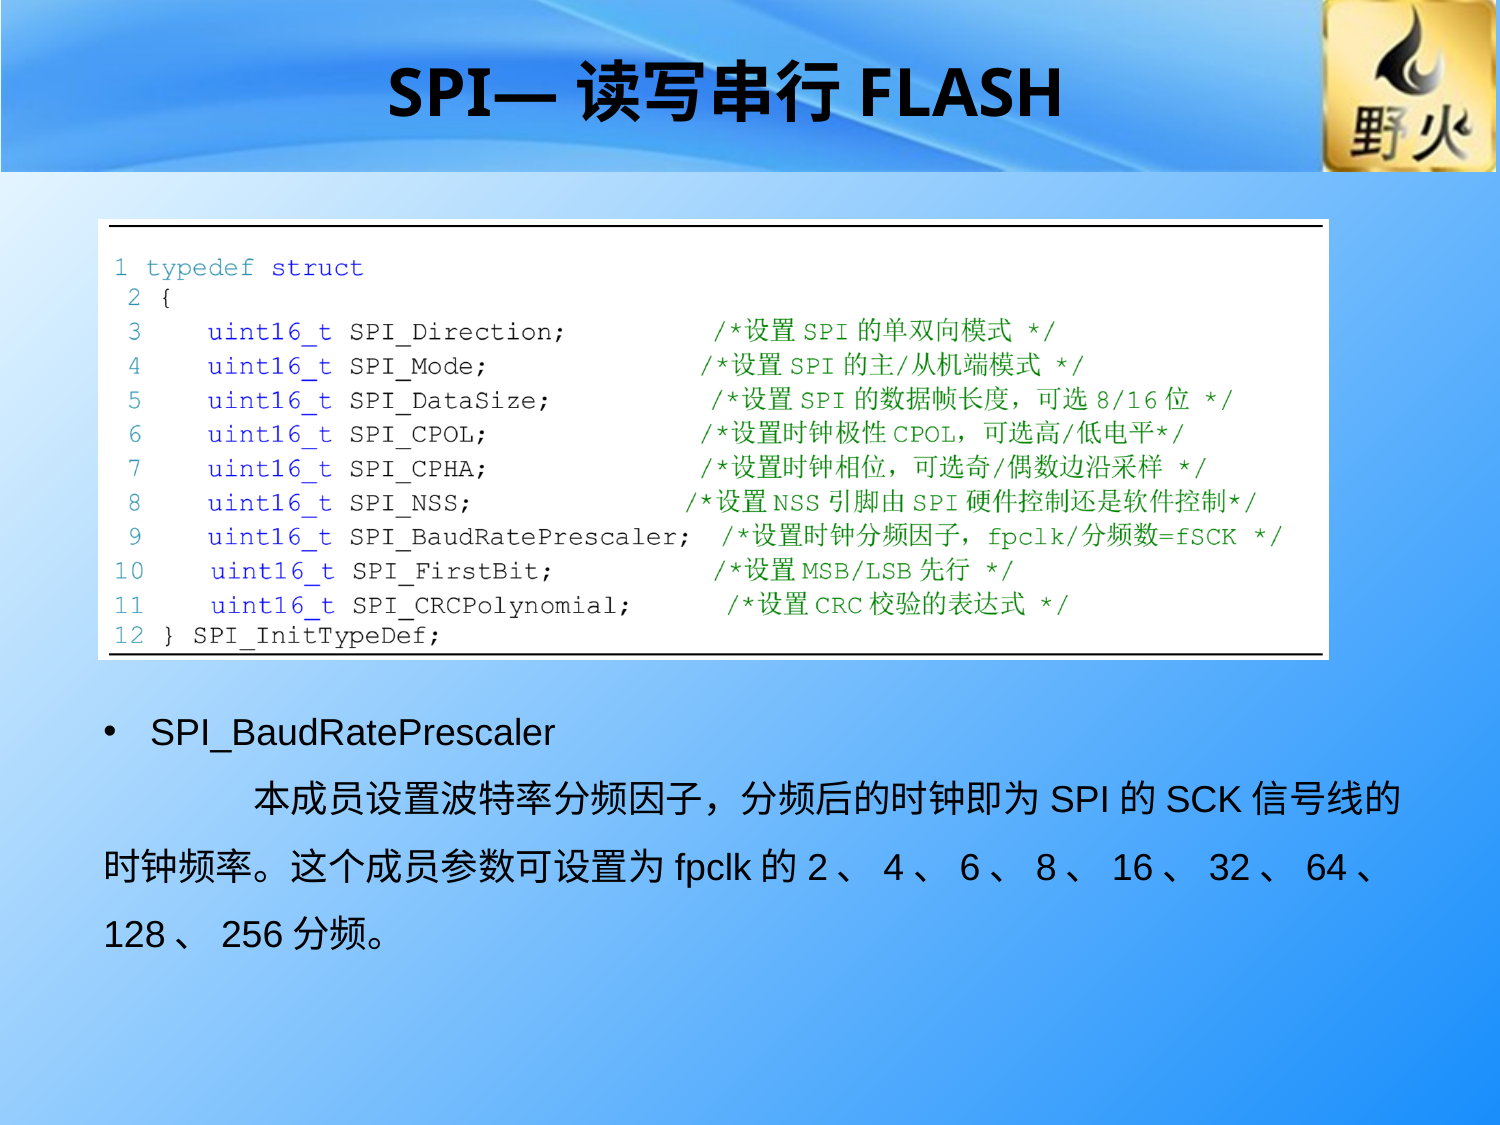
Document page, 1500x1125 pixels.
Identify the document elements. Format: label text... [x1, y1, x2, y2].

picture [1, 0, 1496, 172]
picture [98, 219, 1330, 661]
text_box SPI_BaudRatePrescaler 本成员设置波特率分频因子，分频后的时钟即为SPI的SCK信号线的时钟频率。这个成员参数可设置为fpclk的2、4、6、8、16、32、64、128、256分频。 [88, 677, 1436, 963]
